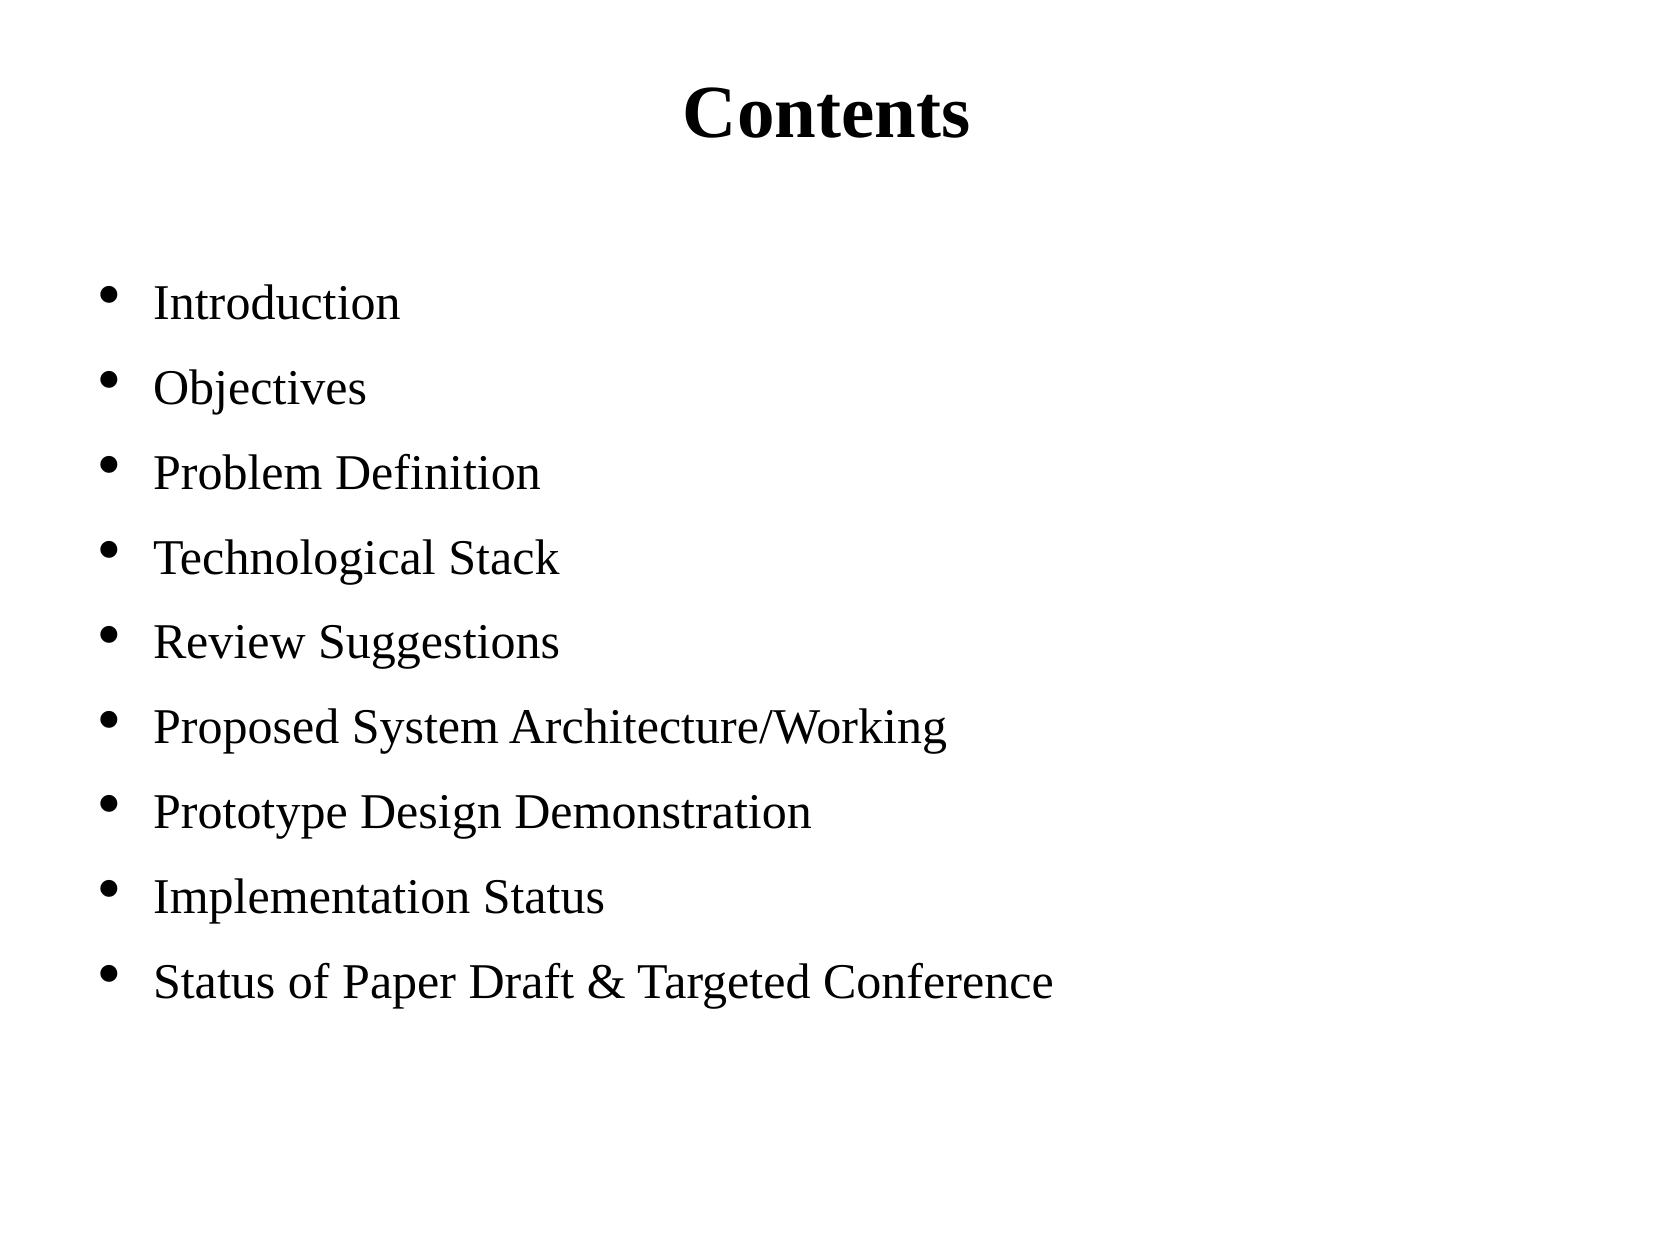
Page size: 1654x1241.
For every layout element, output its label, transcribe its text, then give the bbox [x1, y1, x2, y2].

text_box Contents [82, 23, 1571, 197]
text_box Introduction Objectives Problem Definition Technological Stack Review Suggestions Proposed System Architecture/Working Prototype Design Demonstration Implementation Status Status of Paper Draft & Targeted Conference [82, 197, 1612, 1113]
